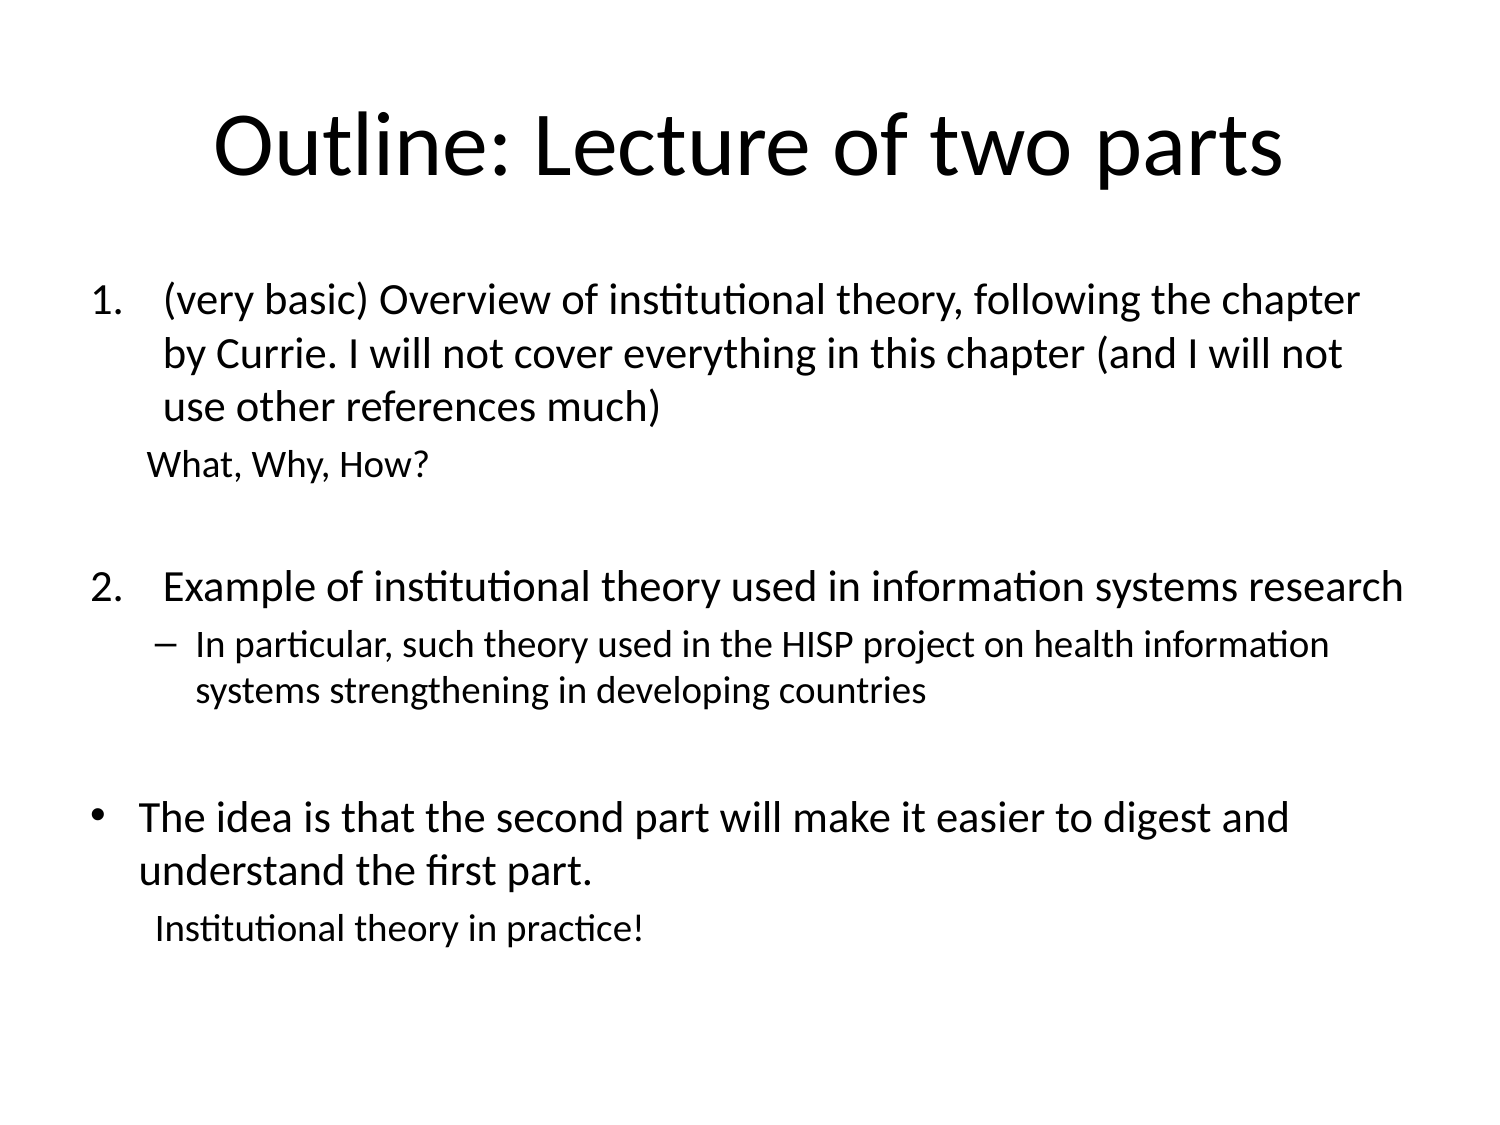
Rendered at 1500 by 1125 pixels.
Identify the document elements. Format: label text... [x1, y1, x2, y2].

list (very basic) Overview of institutional theory, following the chapter by Currie. I will not cover everything in this chapter (and I will not use other references much) What, Why, How? Example of institutional theory used in information systems research In particular, such theory used in the HISP project on health information systems strengthening in developing countries The idea is that the second part will make it easier to digest and understand the first part. Institutional theory in practice! [75, 262, 1425, 1005]
title Outline: Lecture of two parts [75, 45, 1425, 233]
